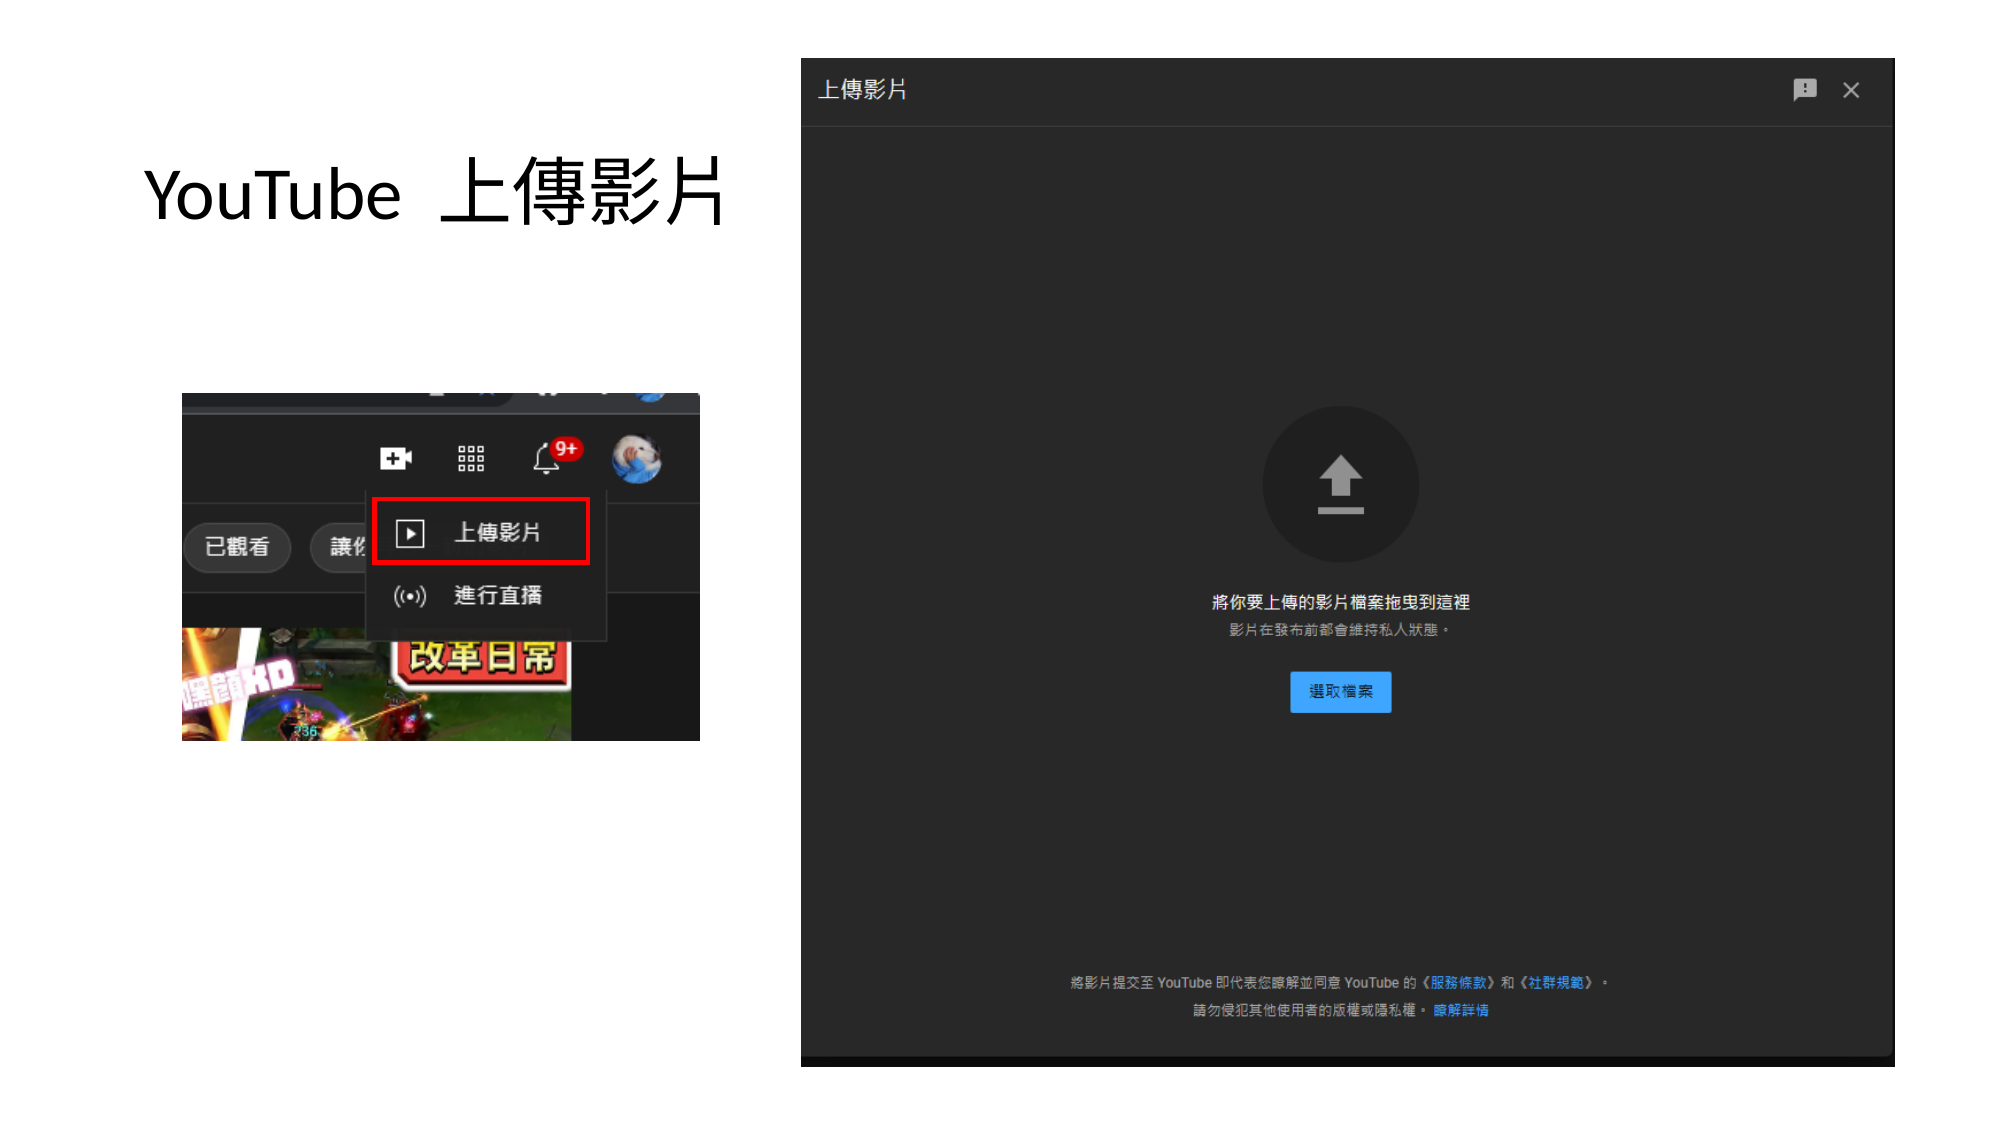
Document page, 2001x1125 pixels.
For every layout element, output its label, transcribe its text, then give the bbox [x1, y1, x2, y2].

text_box YouTube 上傳影片 [129, 136, 753, 242]
picture [182, 393, 700, 741]
picture [801, 58, 1895, 1067]
